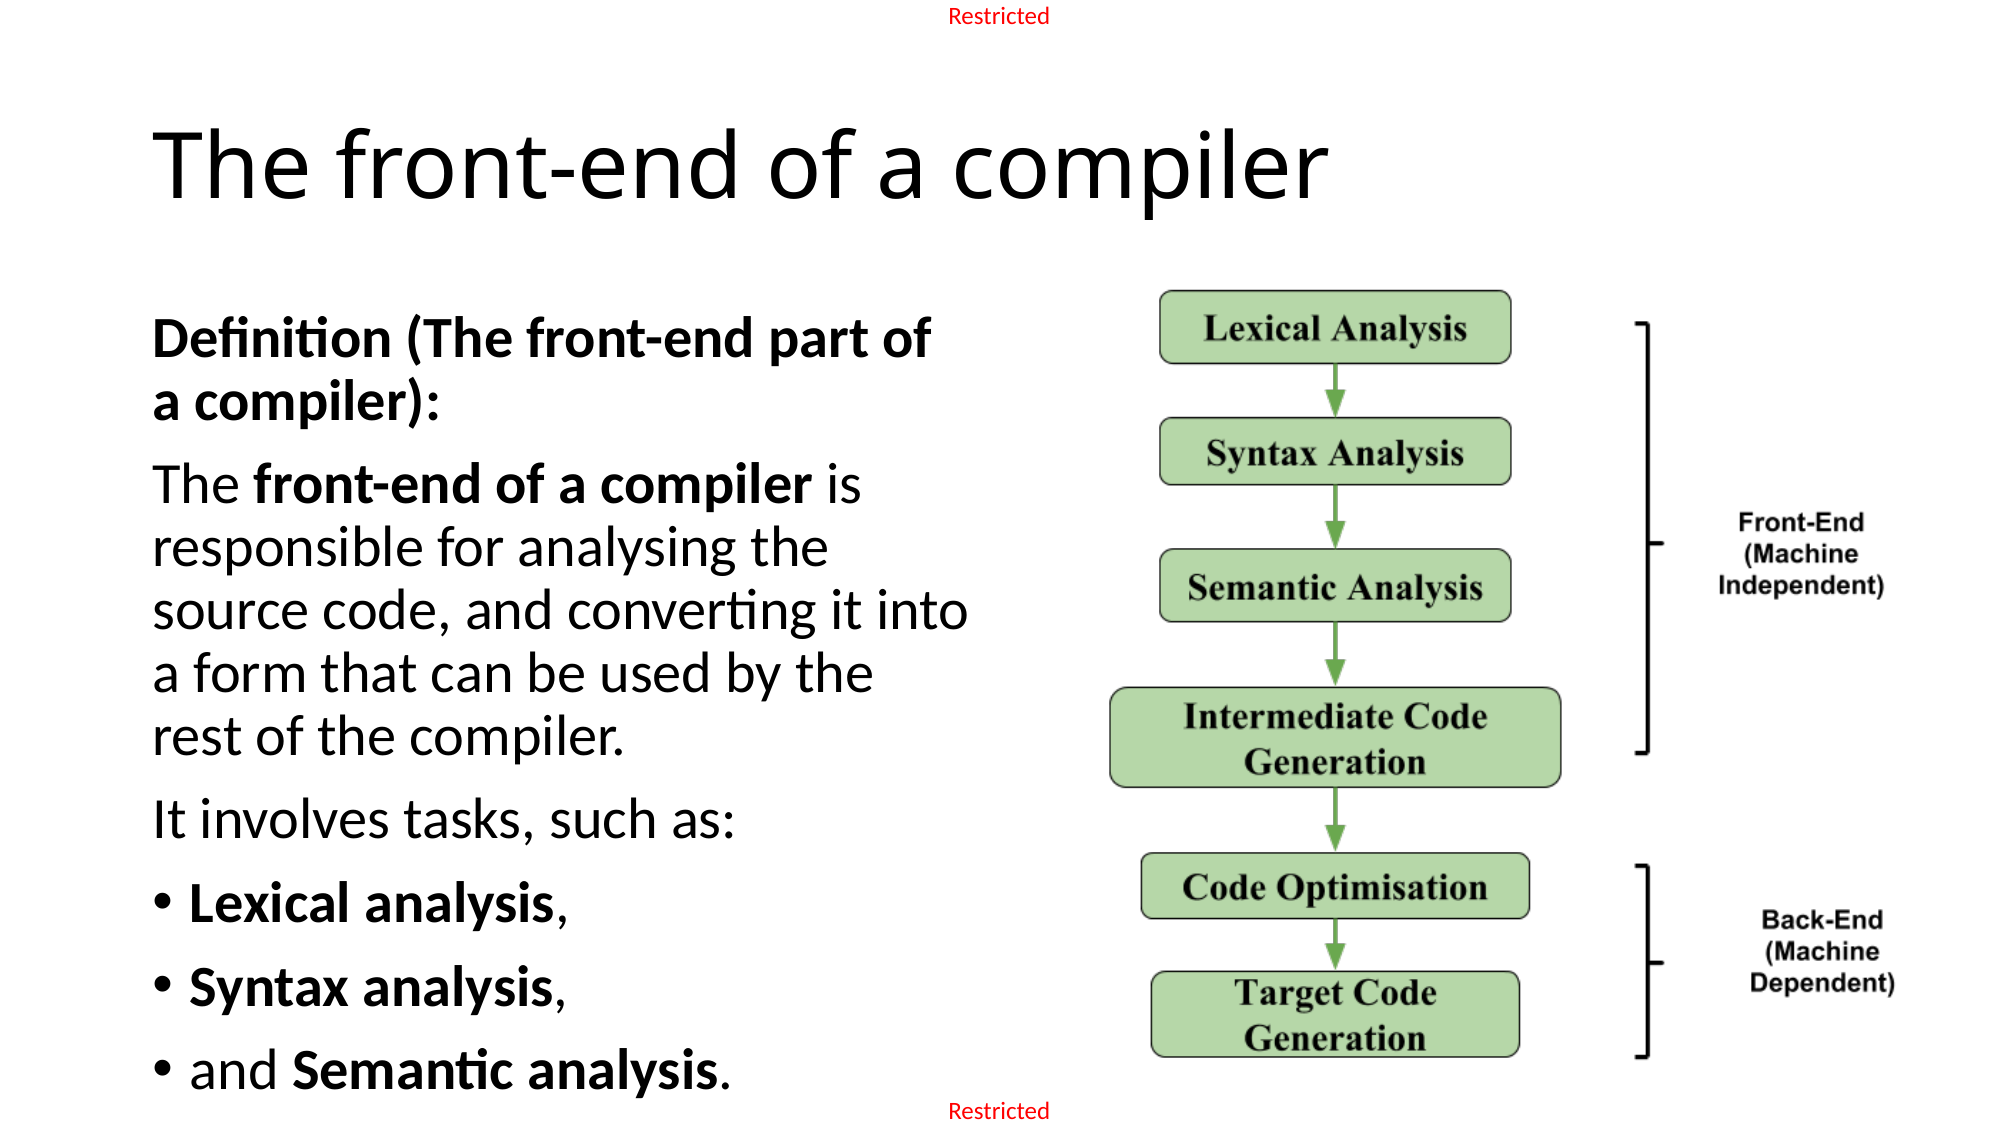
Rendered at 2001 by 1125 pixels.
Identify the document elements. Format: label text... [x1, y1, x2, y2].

title The front-end of a compiler [137, 59, 1863, 278]
list Definition (The front-end part of a compiler): The front-end of a compiler is responsible for analysing the source code, and converting it into a form that can be used by the rest of the compiler. It involves tasks, such as: Lexical analysis, Syntax analysis, and Semantic analysis. [137, 299, 988, 1125]
picture [1081, 253, 1927, 1125]
